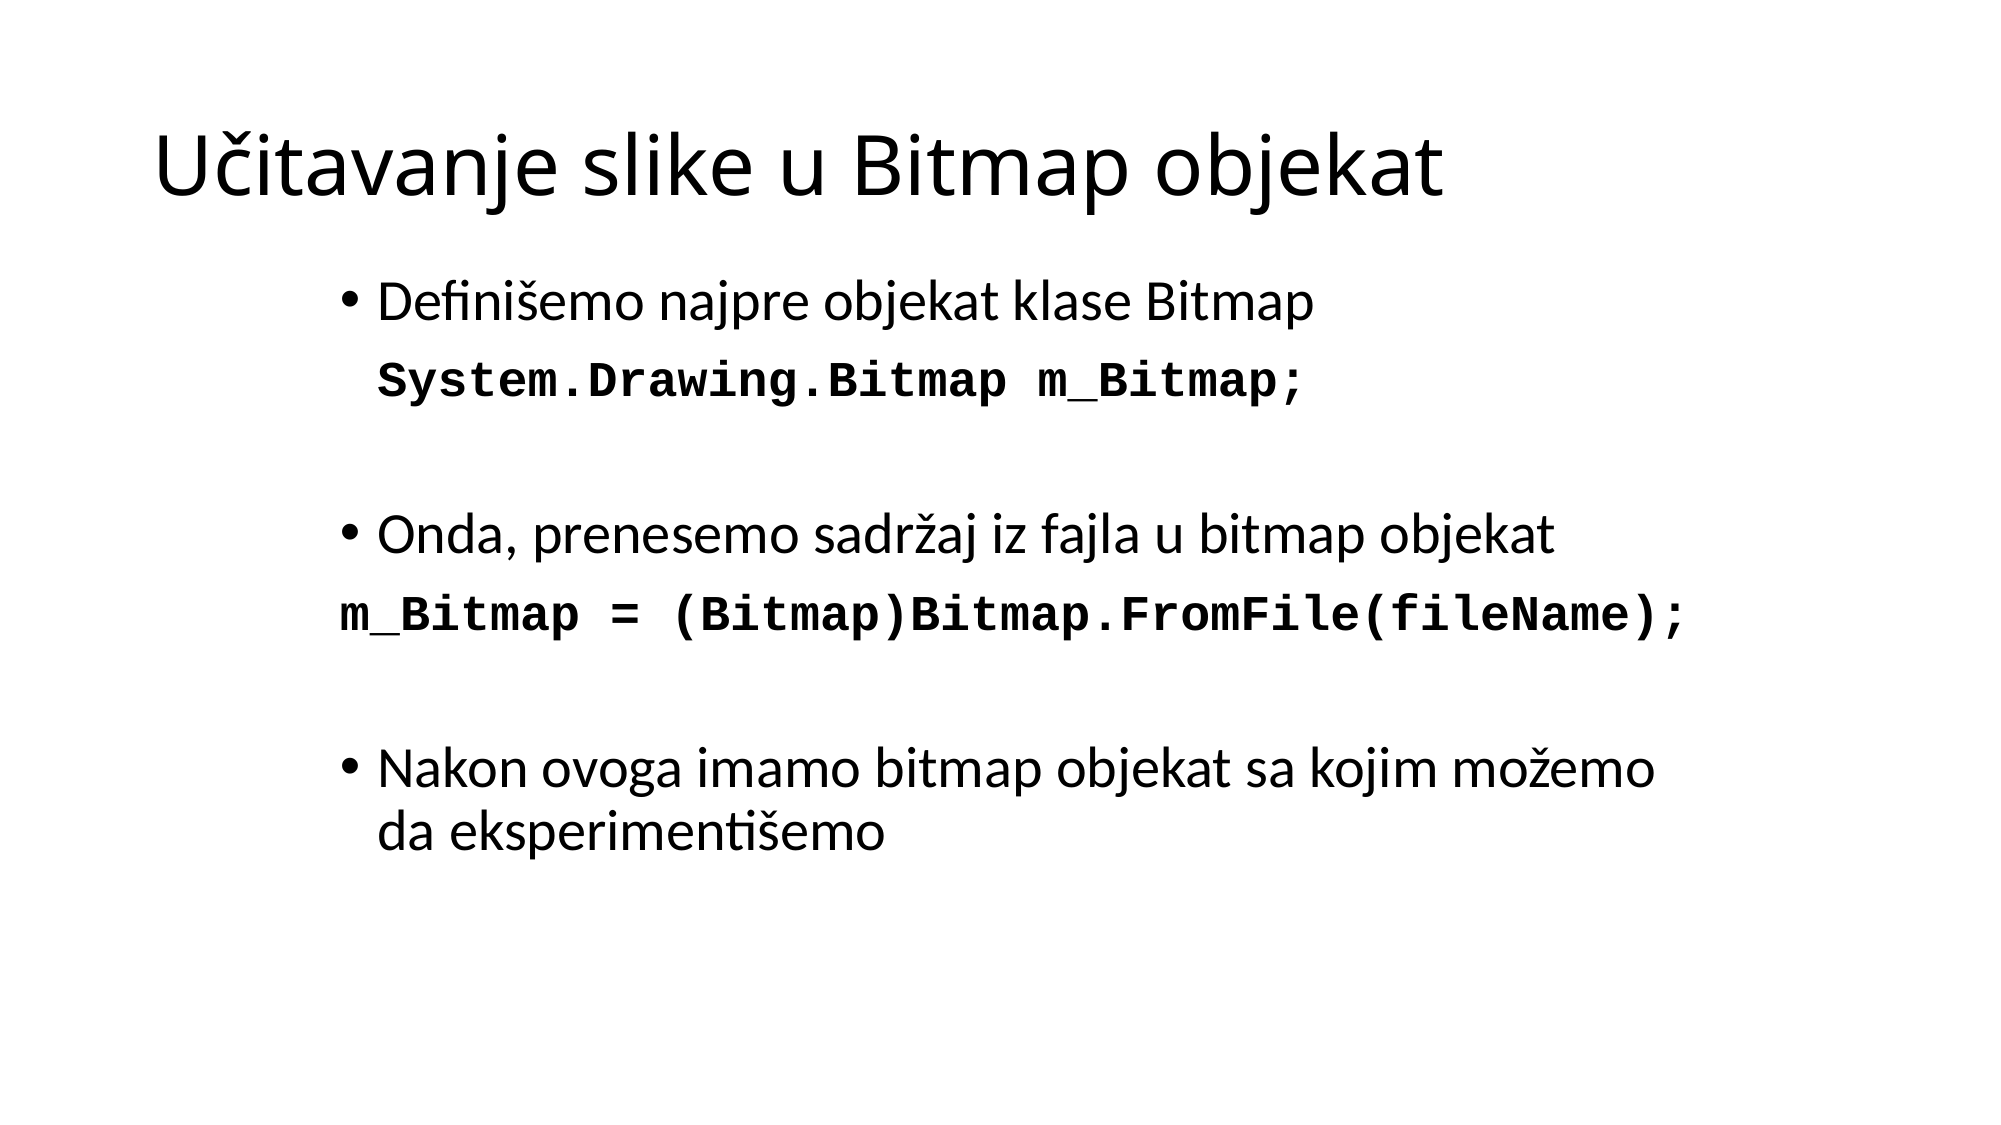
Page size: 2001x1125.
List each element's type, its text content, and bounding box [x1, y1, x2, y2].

title Učitavanje slike u Bitmap objekat [137, 59, 1863, 278]
list Definišemo najpre objekat klase Bitmap System.Drawing.Bitmap m_Bitmap; Onda, prenesemo sadržaj iz fajla u bitmap objekat m_Bitmap = (Bitmap)Bitmap.FromFile(fileName); Nakon ovoga imamo bitmap objekat sa kojim možemo da eksperimentišemo [324, 262, 1709, 1005]
